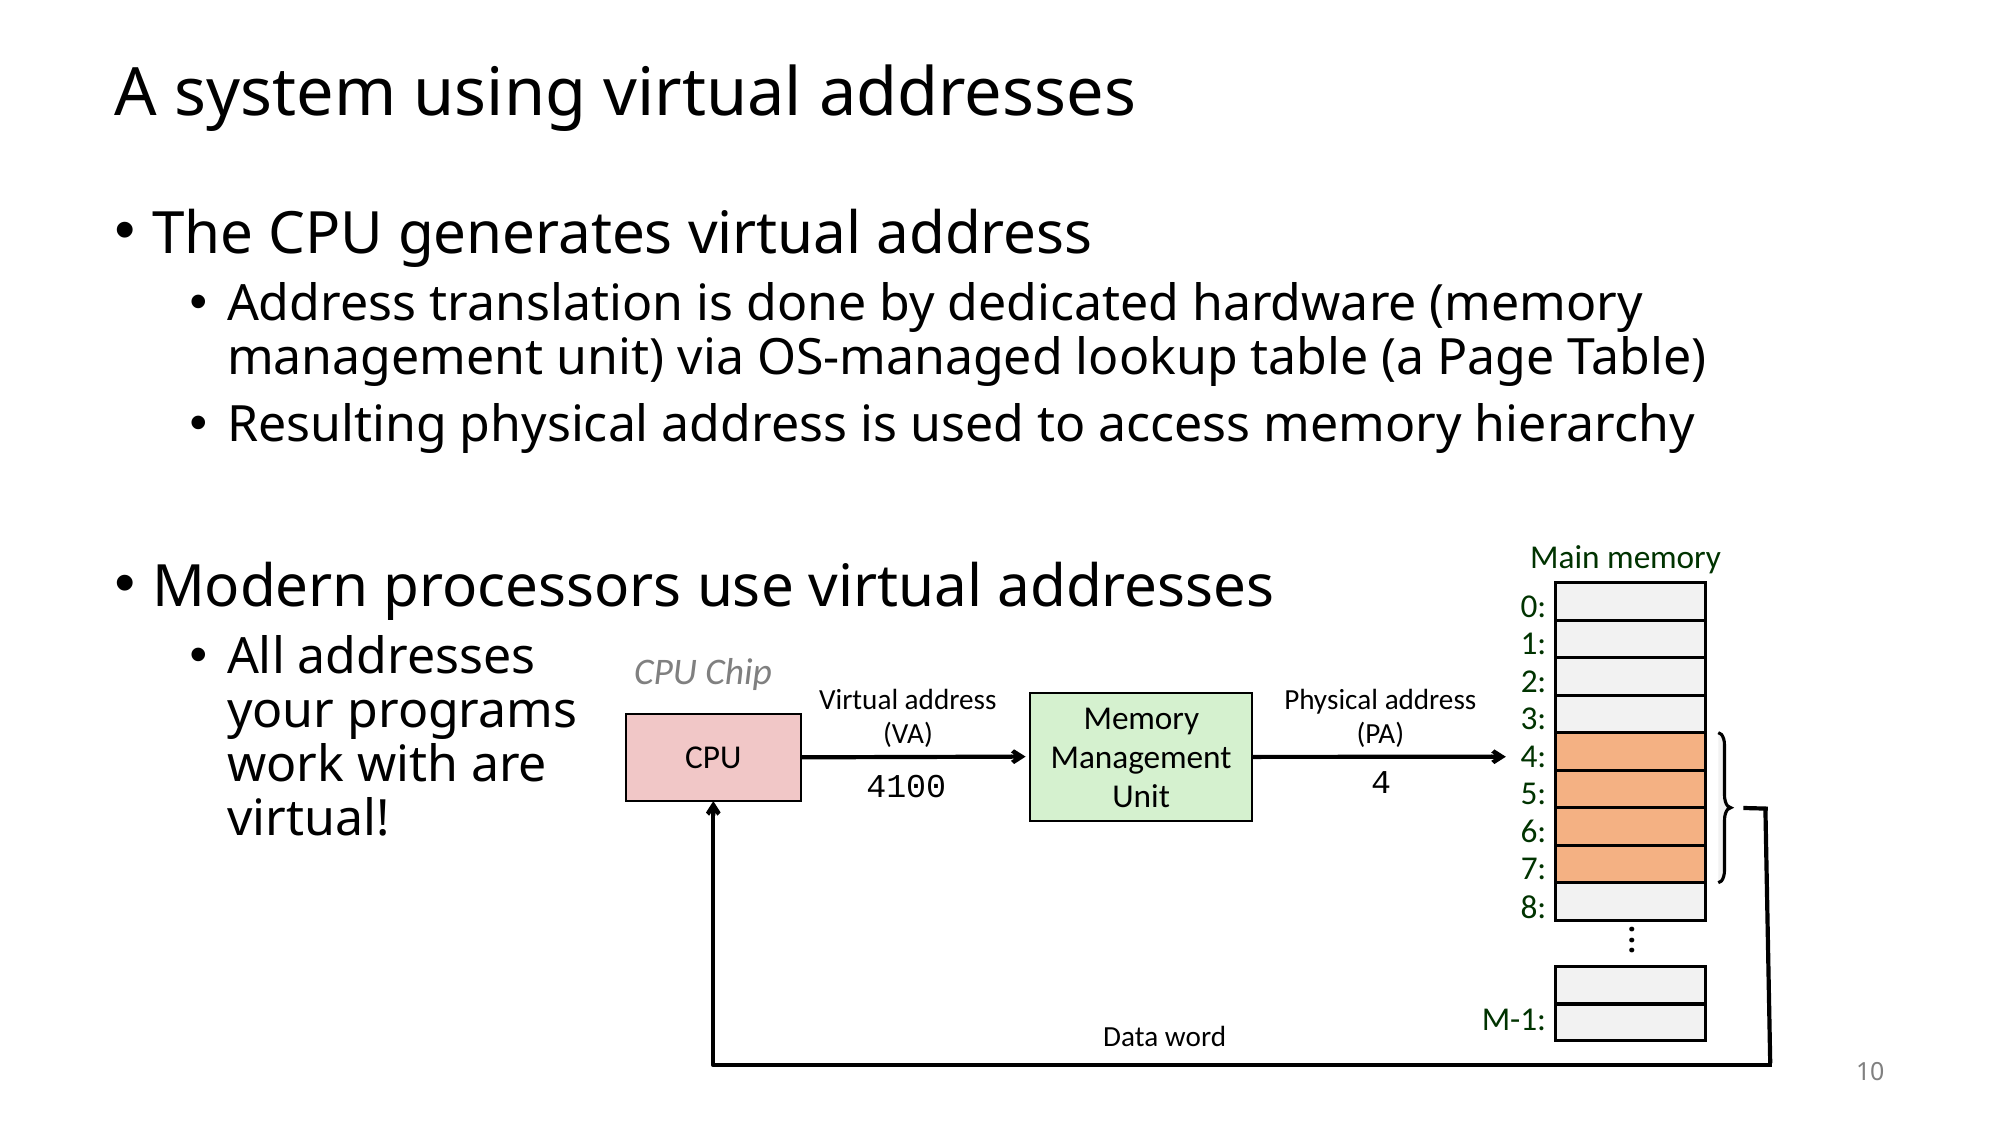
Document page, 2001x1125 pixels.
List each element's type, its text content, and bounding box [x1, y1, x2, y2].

text_box 2: [1506, 656, 1555, 694]
text_box Memory Management Unit [1030, 692, 1253, 801]
text_box 0: [1505, 581, 1555, 619]
text_box 1: [1505, 619, 1555, 669]
text_box CPU Chip [619, 639, 787, 700]
text_box 3: [1505, 694, 1555, 731]
text_box [1555, 657, 1706, 695]
text_box [1562, 732, 1706, 770]
text_box [1555, 582, 1706, 620]
text_box Main memory [1515, 533, 1737, 584]
title A system using virtual addresses [99, 37, 1900, 150]
text_box [1562, 770, 1706, 801]
text_box [1555, 620, 1706, 657]
text_box CPU [625, 713, 801, 802]
text_box 4: [1505, 731, 1562, 769]
text_box [1718, 732, 1726, 801]
text_box 4 [1356, 752, 1407, 756]
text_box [713, 801, 1772, 1066]
text_box 4100 [851, 758, 962, 801]
slide_number 10 [1749, 1042, 1900, 1103]
list The CPU generates virtual address Address translation is done by dedicated hardware (memory management unit) via OS-managed lookup table (a Page Table) Resulting physical address is used to access memory hierarchy Modern processors use virtual addresses All addresses your programs work with are virtual! [99, 187, 1900, 922]
text_box [1555, 695, 1706, 732]
text_box 5: [1505, 769, 1562, 801]
text_box Physical address (PA) [1269, 674, 1492, 754]
text_box Virtual address (VA) [804, 674, 1012, 756]
text_box 4 [1356, 758, 1407, 801]
